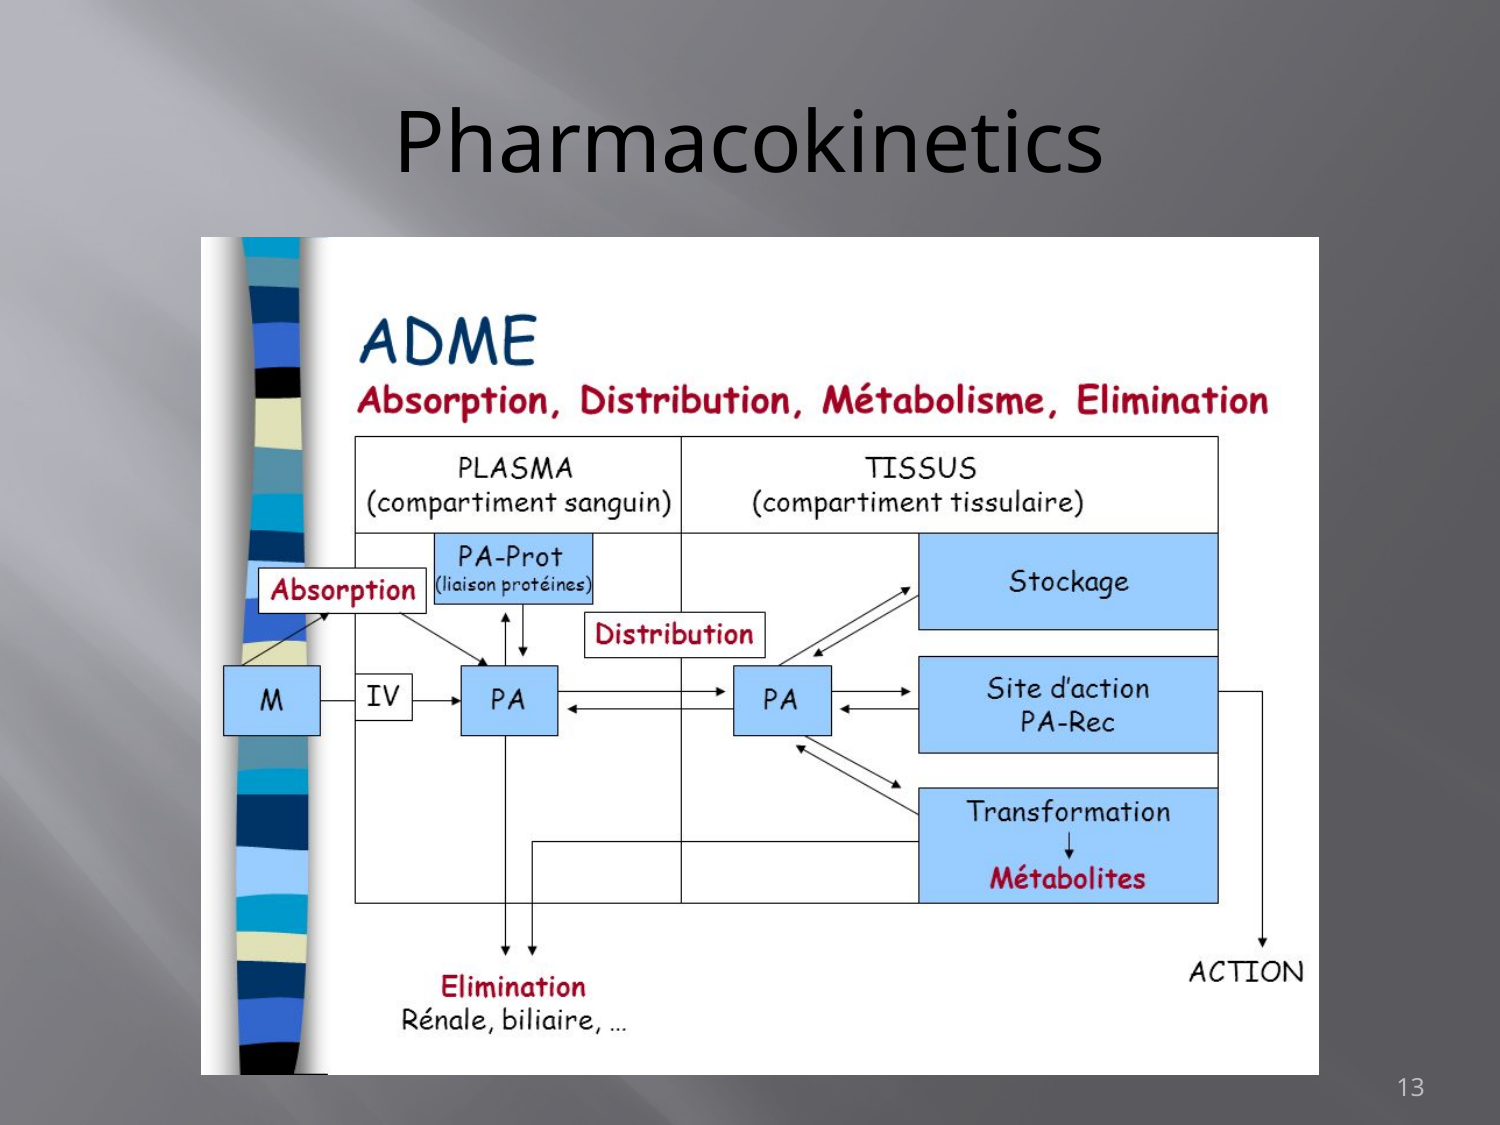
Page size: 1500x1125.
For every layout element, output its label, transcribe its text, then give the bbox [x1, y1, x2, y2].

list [201, 237, 1319, 1076]
slide_number 13 [1346, 1052, 1425, 1113]
title Pharmacokinetics [75, 45, 1425, 233]
